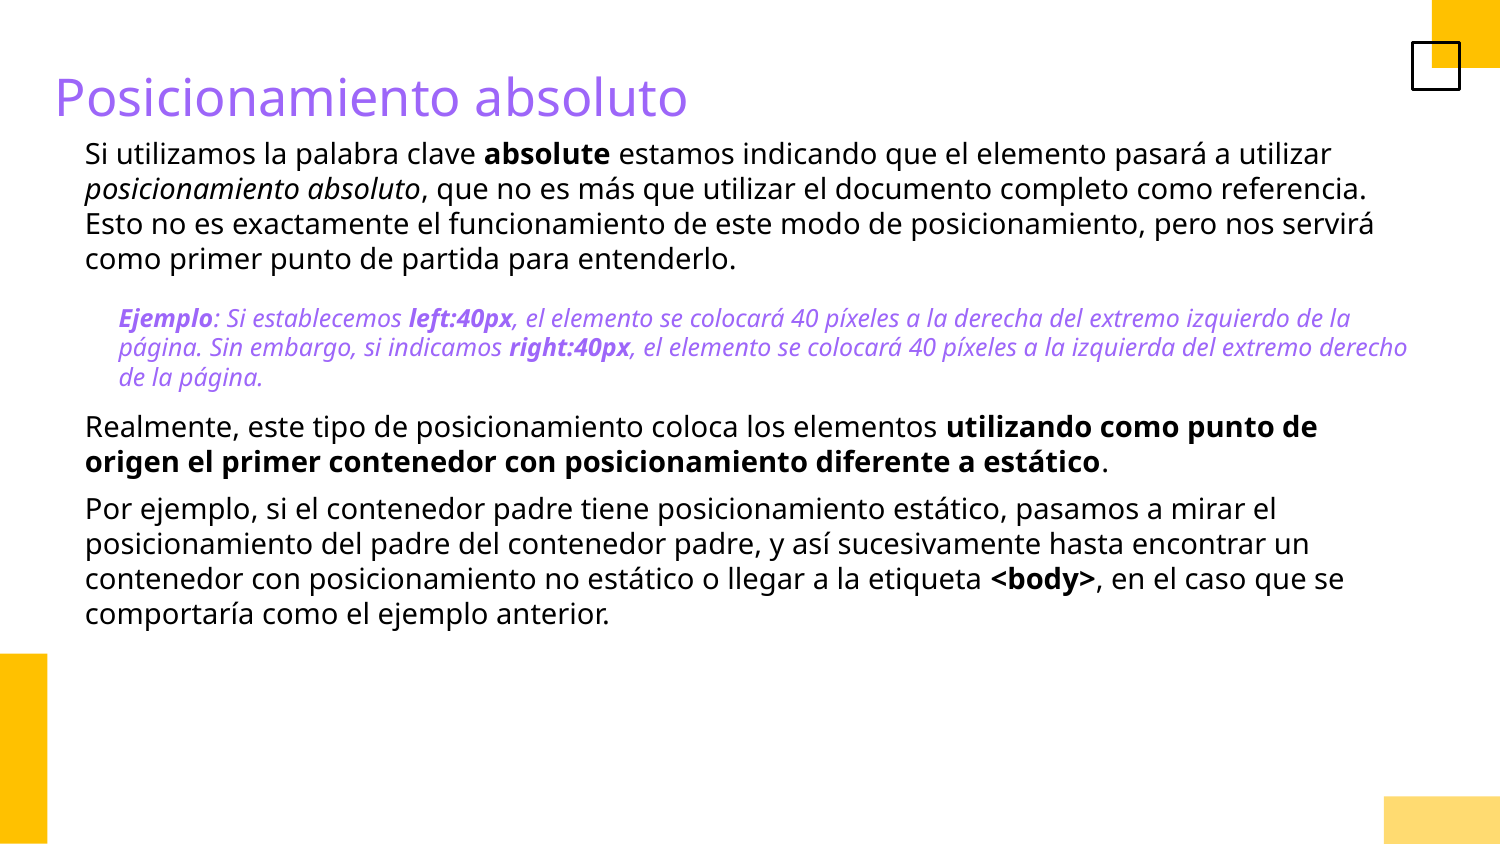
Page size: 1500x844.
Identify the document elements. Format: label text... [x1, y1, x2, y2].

text_box Ejemplo: Si establecemos left:40px, el elemento se colocará 40 píxeles a la derecha del extremo izquierdo de la página. Sin embargo, si indicamos right:40px, el elemento se colocará 40 píxeles a la izquierda del extremo derecho de la página. [84, 287, 1430, 393]
text_box Posicionamiento absoluto [40, 49, 1460, 144]
text_box Si utilizamos la palabra clave absolute estamos indicando que el elemento pasará a utilizar posicionamiento absoluto, que no es más que utilizar el documento completo como referencia. Esto no es exactamente el funcionamiento de este modo de posicionamiento, pero nos servirá como primer punto de partida para entenderlo. [51, 144, 1430, 288]
text_box Realmente, este tipo de posicionamiento coloca los elementos utilizando como punto de origen el primer contenedor con posicionamiento diferente a estático. Por ejemplo, si el contenedor padre tiene posicionamiento estático, pasamos a mirar el posicionamiento del padre del contenedor padre, y así sucesivamente hasta encontrar un contenedor con posicionamiento no estático o llegar a la etiqueta <body>, en el caso que se comportaría como el ejemplo anterior. [51, 393, 1430, 639]
